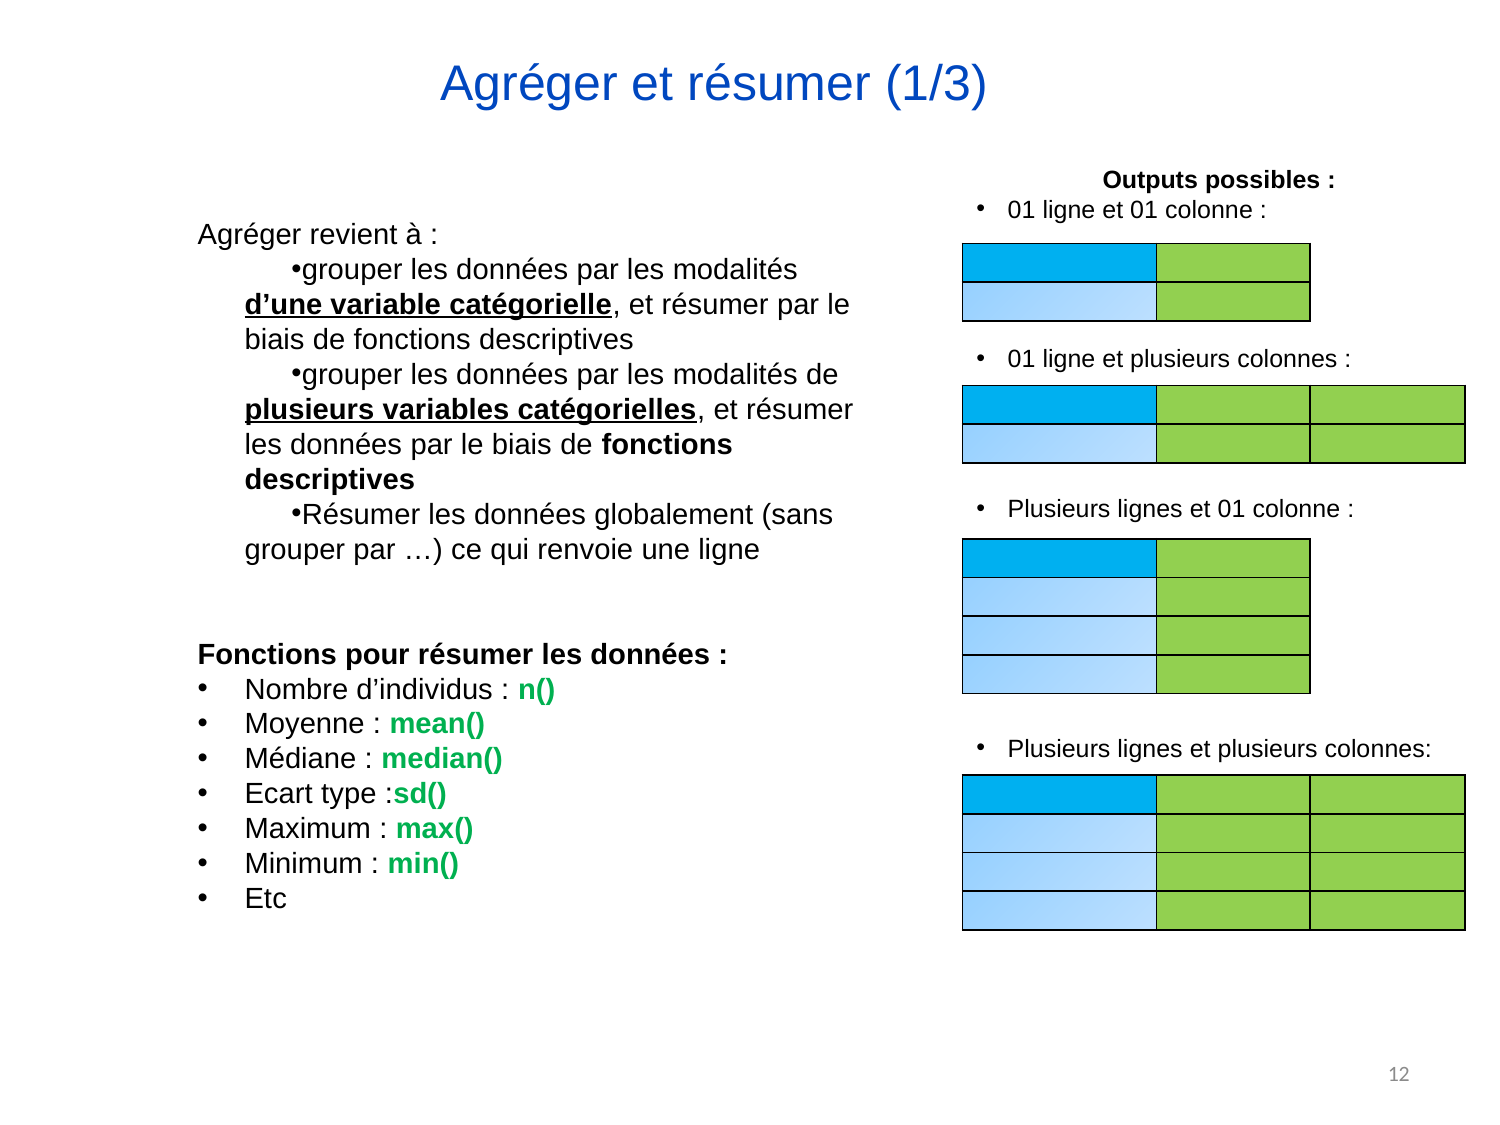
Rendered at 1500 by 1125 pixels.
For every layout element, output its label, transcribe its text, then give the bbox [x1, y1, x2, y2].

table_header [963, 776, 1156, 813]
text_box Agréger et résumer (1/3) [17, 42, 1425, 160]
text_box Agréger revient à : grouper les données par les modalités d’une variable catégorielle, et résumer par le biais de fonctions descriptives grouper les données par les modalités de plusieurs variables catégorielles, et résumer les données par le biais de fonctions descriptives Résumer les données globalement (sans grouper par …) ce qui renvoie une ligne Fonctions pour résumer les données : Nombre d’individus : n() Moyenne : mean() Médiane : median() Ecart type :sd() Maximum : max() Minimum : min() Etc [183, 208, 892, 922]
table_cell [1157, 815, 1309, 852]
table_header [1157, 244, 1309, 281]
table_cell [1311, 815, 1464, 852]
text_box Outputs possibles : 01 ligne et 01 colonne : 01 ligne et plusieurs colonnes : Plusieurs lignes et 01 colonne : Plusieurs lignes et plusieurs colonnes: [946, 155, 1500, 1125]
table_header [1311, 386, 1464, 423]
table_cell [963, 656, 1156, 693]
table_cell [1157, 425, 1309, 462]
table_cell [1157, 283, 1309, 320]
table_cell [1157, 656, 1309, 693]
table_header [1311, 776, 1464, 813]
table_cell [1157, 578, 1309, 615]
table_cell [963, 283, 1156, 320]
table_cell [1157, 617, 1309, 654]
table_header [963, 244, 1156, 281]
table_cell [1311, 892, 1464, 929]
table_cell [1157, 892, 1309, 929]
table_cell [963, 578, 1156, 615]
table_header [963, 386, 1156, 423]
table_header [1157, 386, 1309, 423]
table_cell [963, 425, 1156, 462]
table_cell [963, 815, 1156, 852]
table_header [1157, 540, 1309, 577]
table_cell [1311, 425, 1464, 462]
table_cell [963, 853, 1156, 890]
slide_number 12 [1074, 1042, 1425, 1103]
table_header [963, 540, 1156, 577]
table_cell [963, 892, 1156, 929]
table_cell [963, 617, 1156, 654]
table_cell [1311, 853, 1464, 890]
table_header [1157, 776, 1309, 813]
table_cell [1157, 853, 1309, 890]
